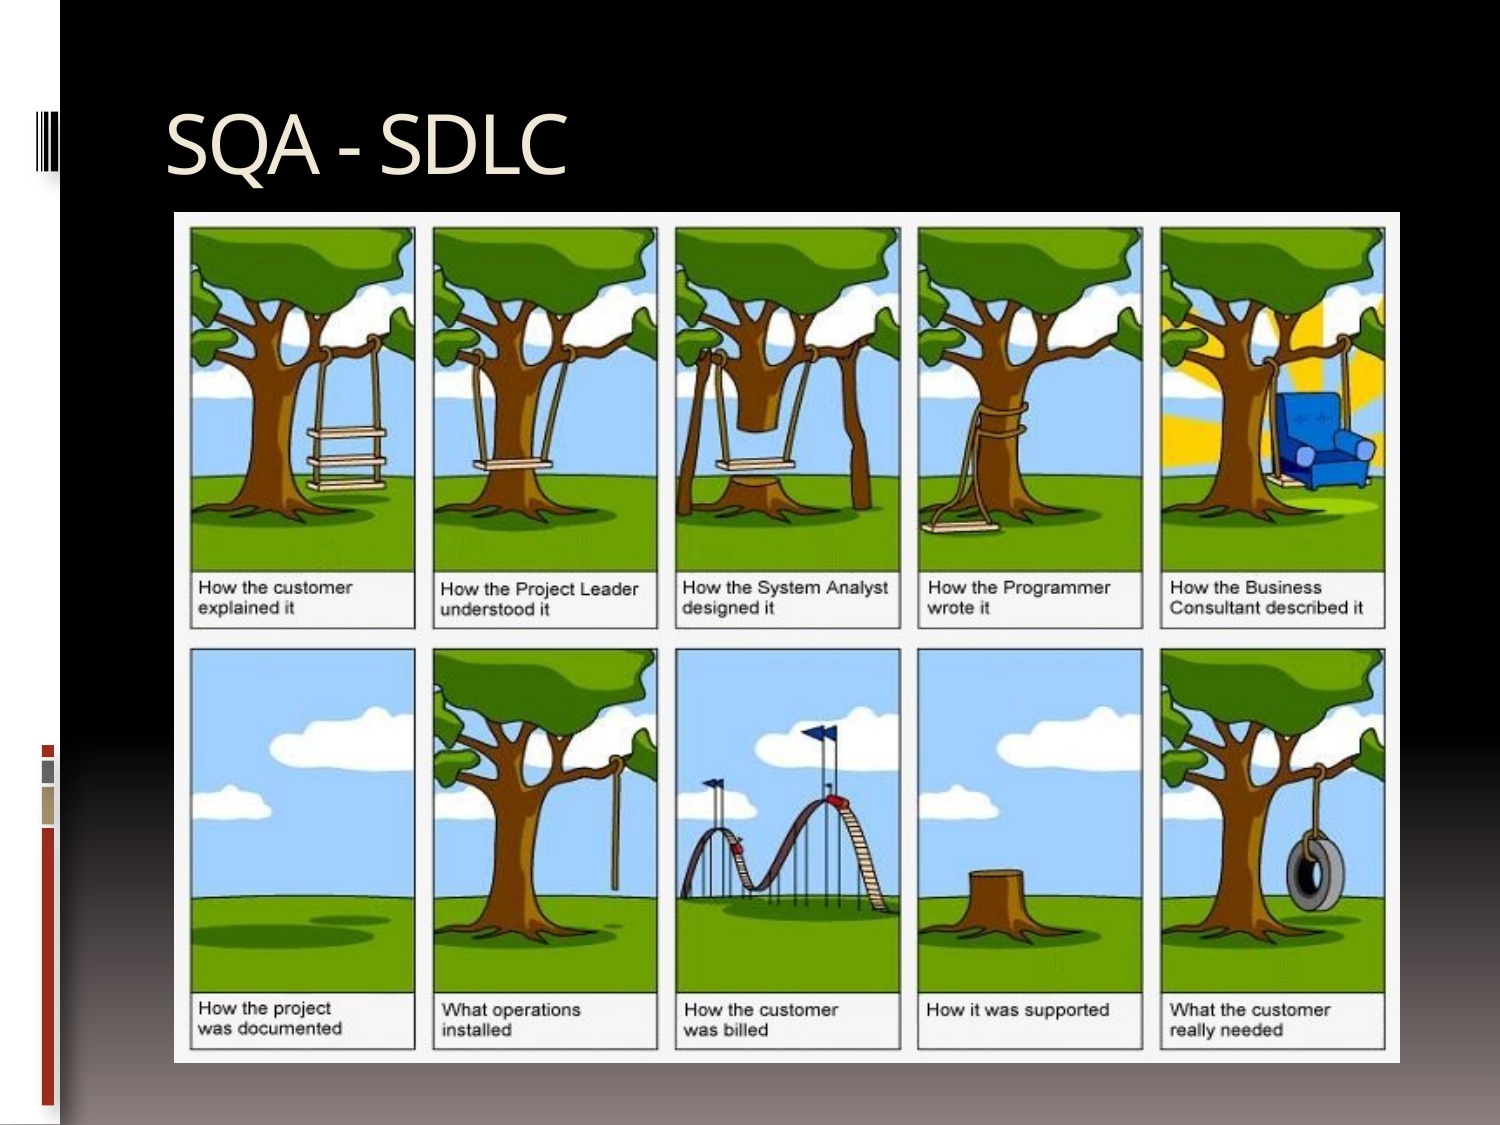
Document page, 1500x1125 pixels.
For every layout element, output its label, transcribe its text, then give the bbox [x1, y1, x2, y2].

title SQA - SDLC [150, 83, 1425, 234]
picture [174, 212, 1401, 1063]
